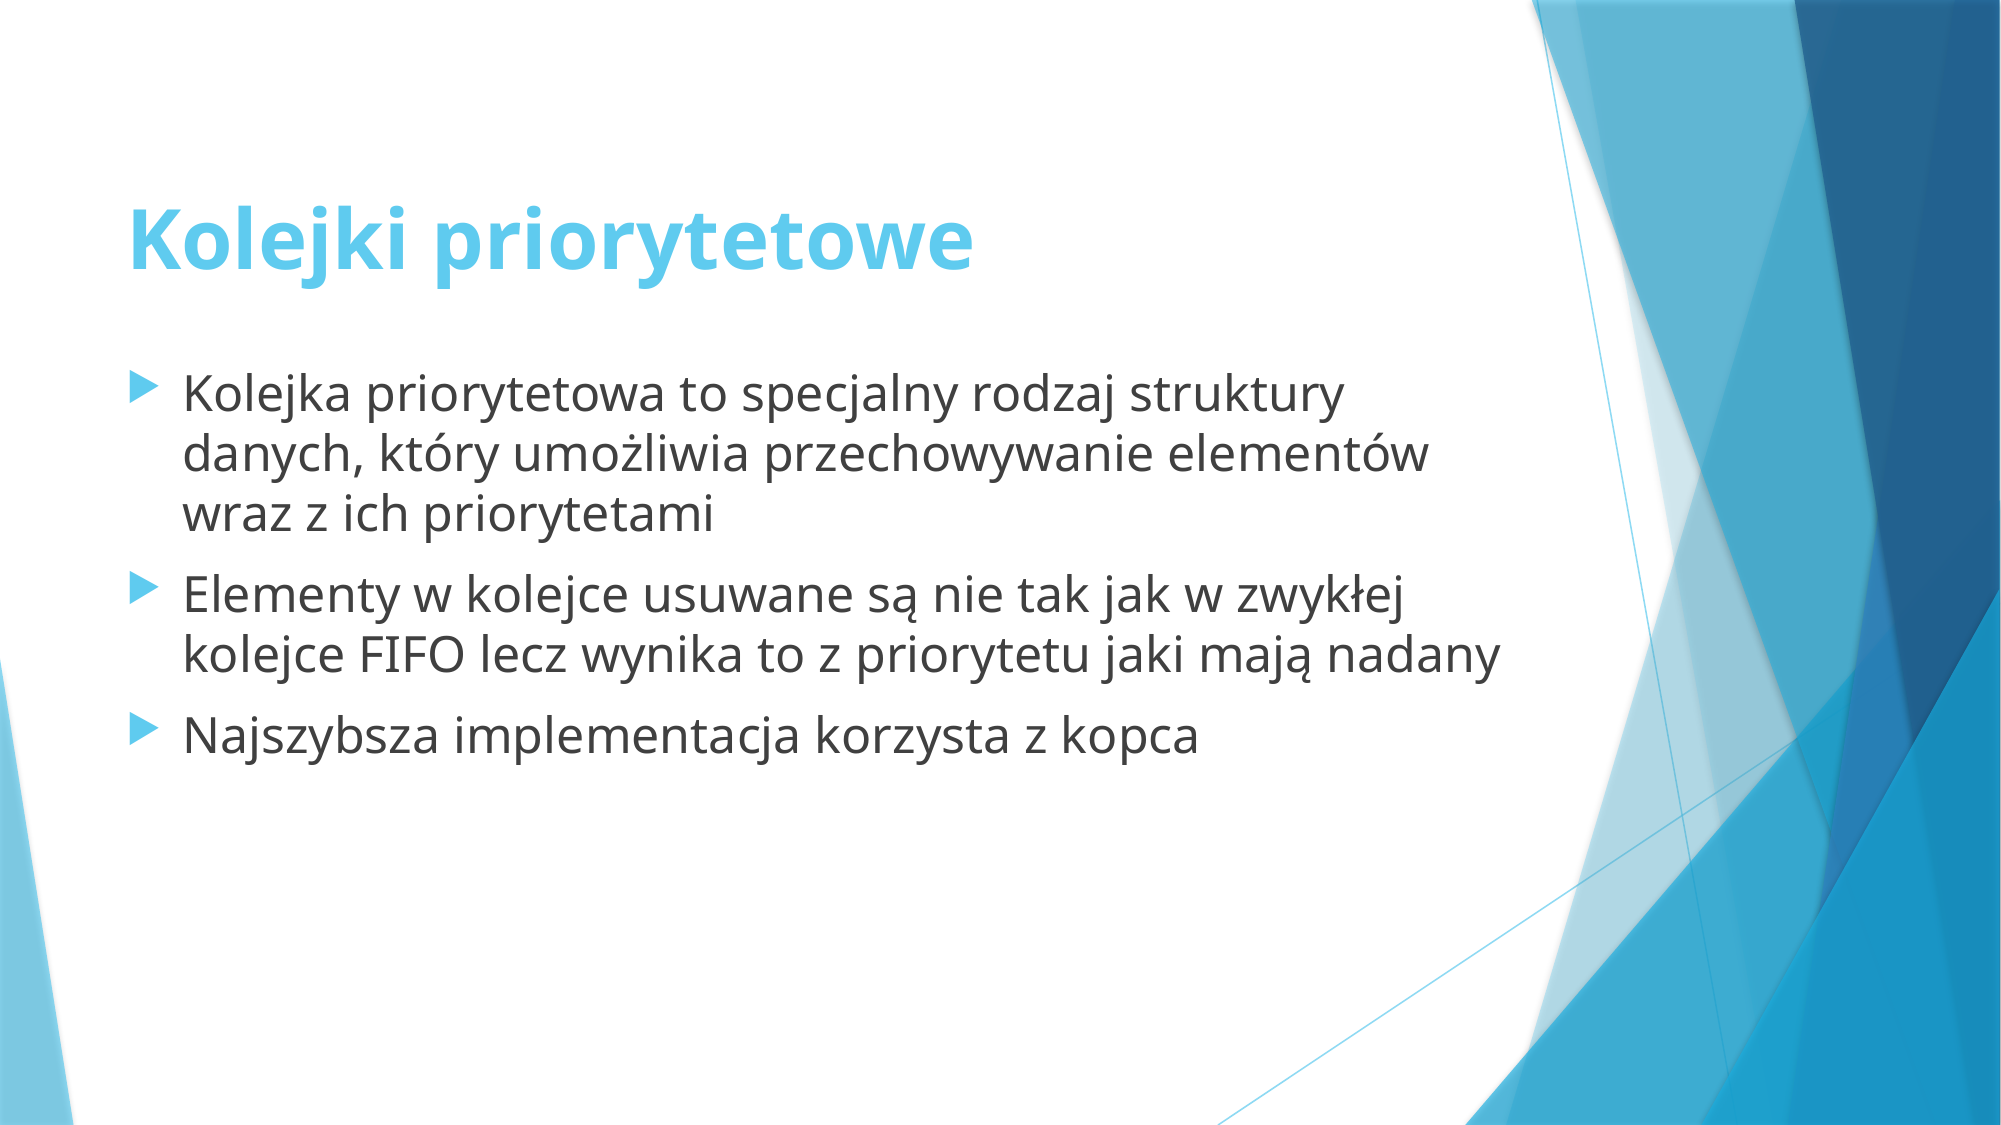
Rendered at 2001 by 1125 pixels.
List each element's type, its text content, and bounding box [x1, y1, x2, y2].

list Kolejka priorytetowa to specjalny rodzaj struktury danych, który umożliwia przechowywanie elementów wraz z ich priorytetami Elementy w kolejce usuwane są nie tak jak w zwykłej kolejce FIFO lecz wynika to z priorytetu jaki mają nadany Najszybsza implementacja korzysta z kopca [111, 354, 1522, 992]
title Kolejki priorytetowe [111, 178, 1522, 317]
